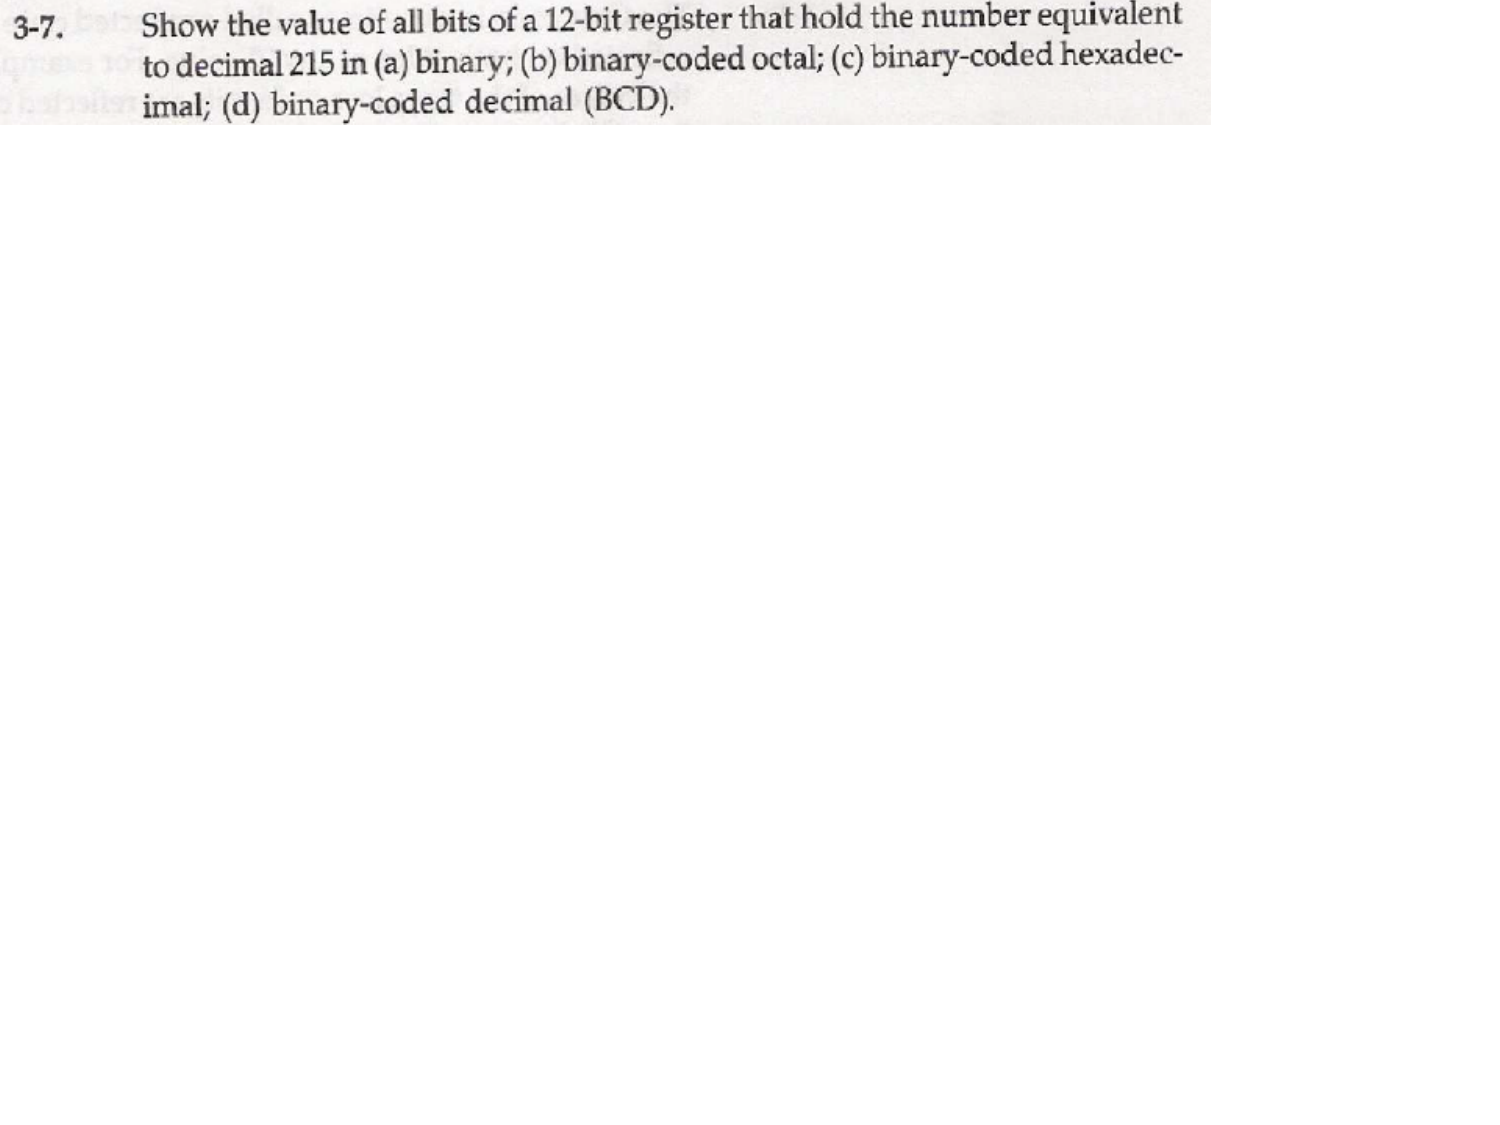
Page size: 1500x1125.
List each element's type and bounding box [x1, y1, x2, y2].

picture [0, 0, 1212, 126]
